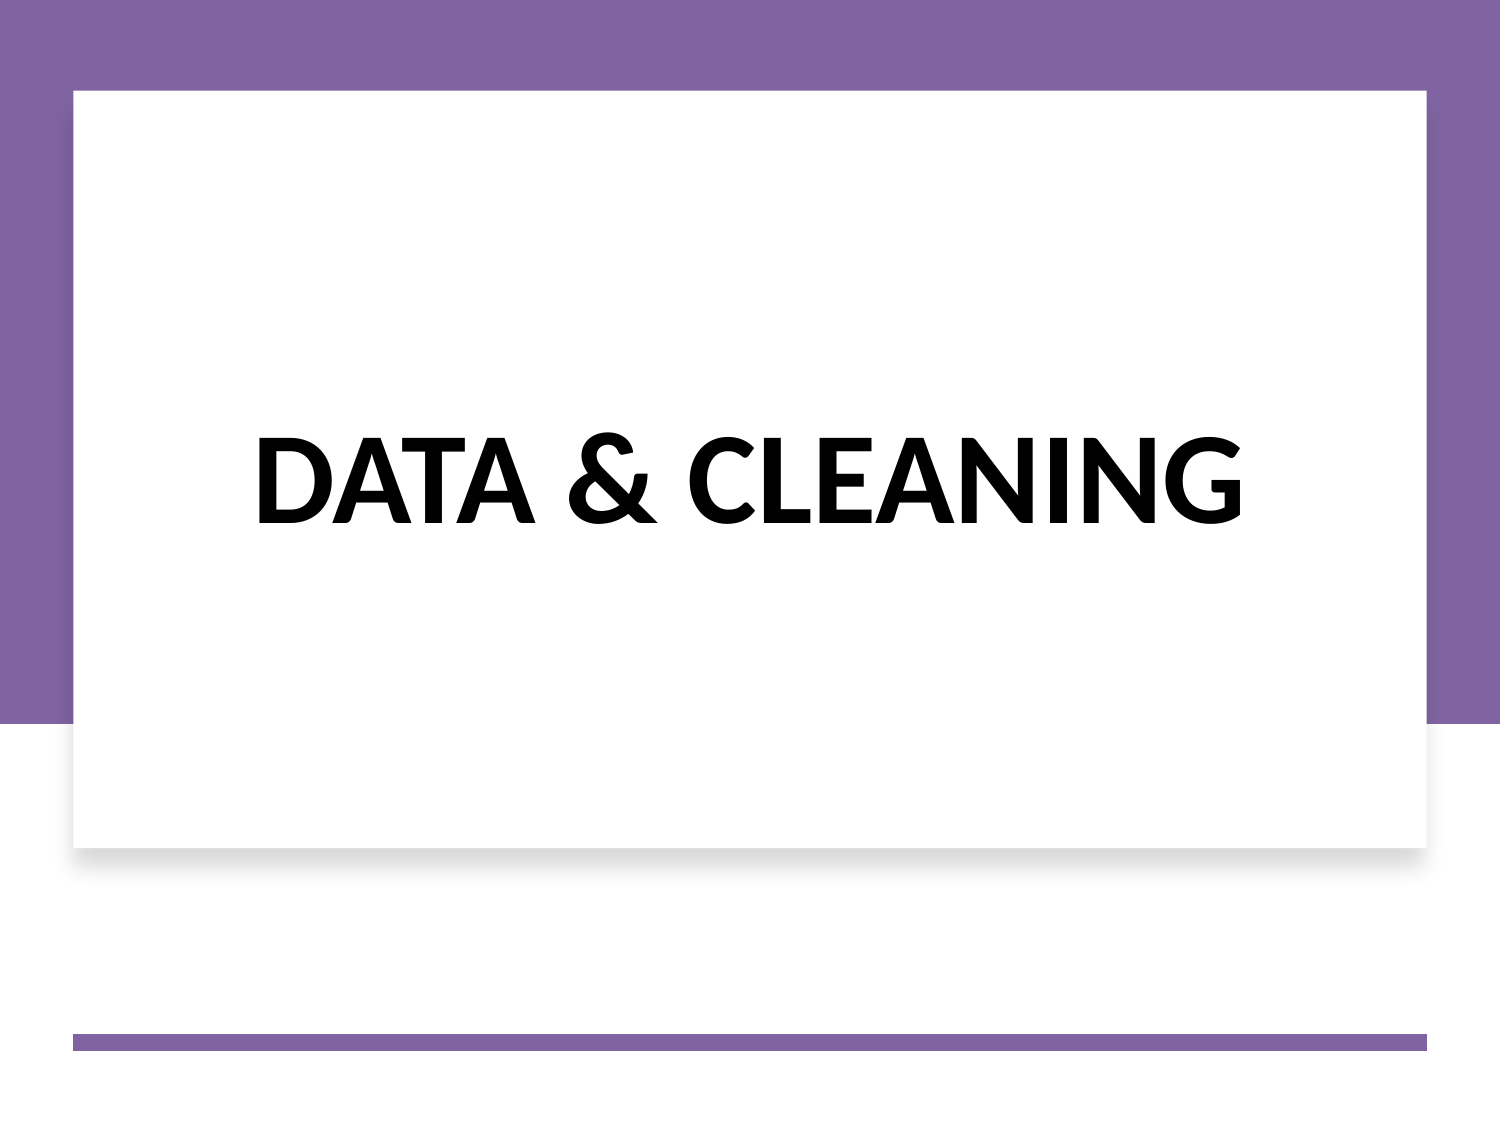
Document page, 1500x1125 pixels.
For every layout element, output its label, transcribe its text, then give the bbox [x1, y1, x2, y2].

title Data & Cleaning [187, 212, 1313, 750]
text_box [71, 88, 1429, 850]
text_box [0, 0, 1500, 726]
text_box [0, 726, 1500, 1125]
